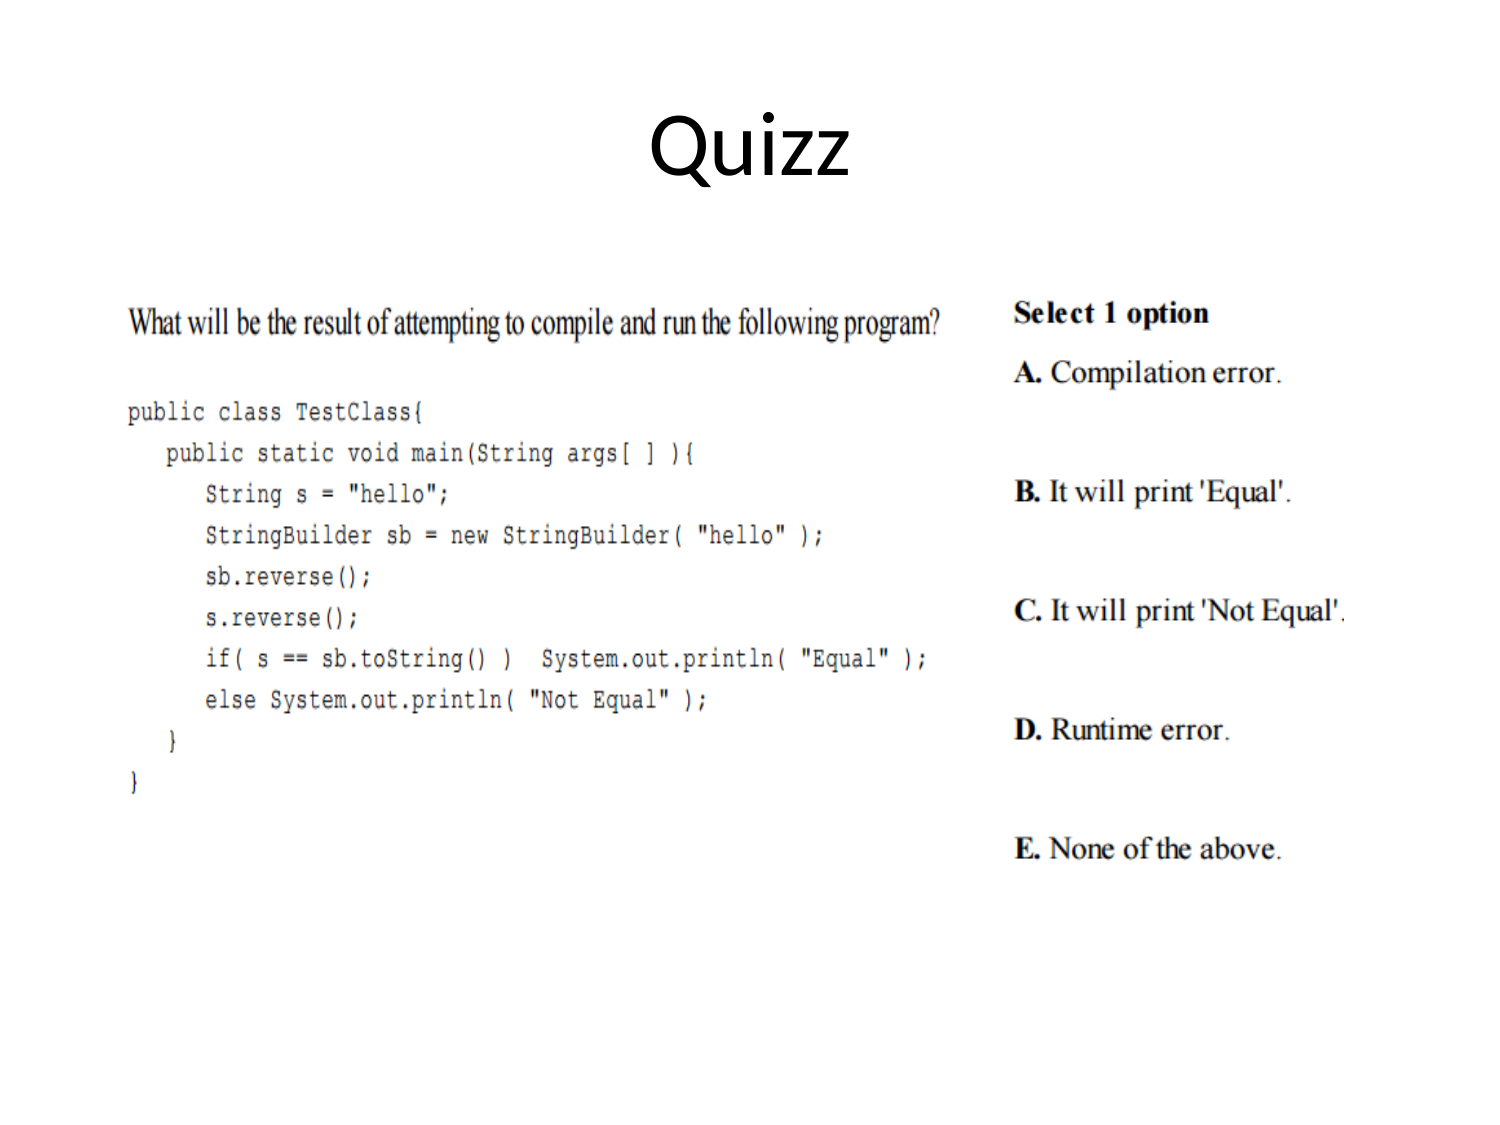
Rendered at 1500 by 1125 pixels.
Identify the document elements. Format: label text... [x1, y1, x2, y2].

title Quizz [75, 45, 1425, 233]
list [111, 254, 952, 811]
picture [991, 287, 1344, 909]
